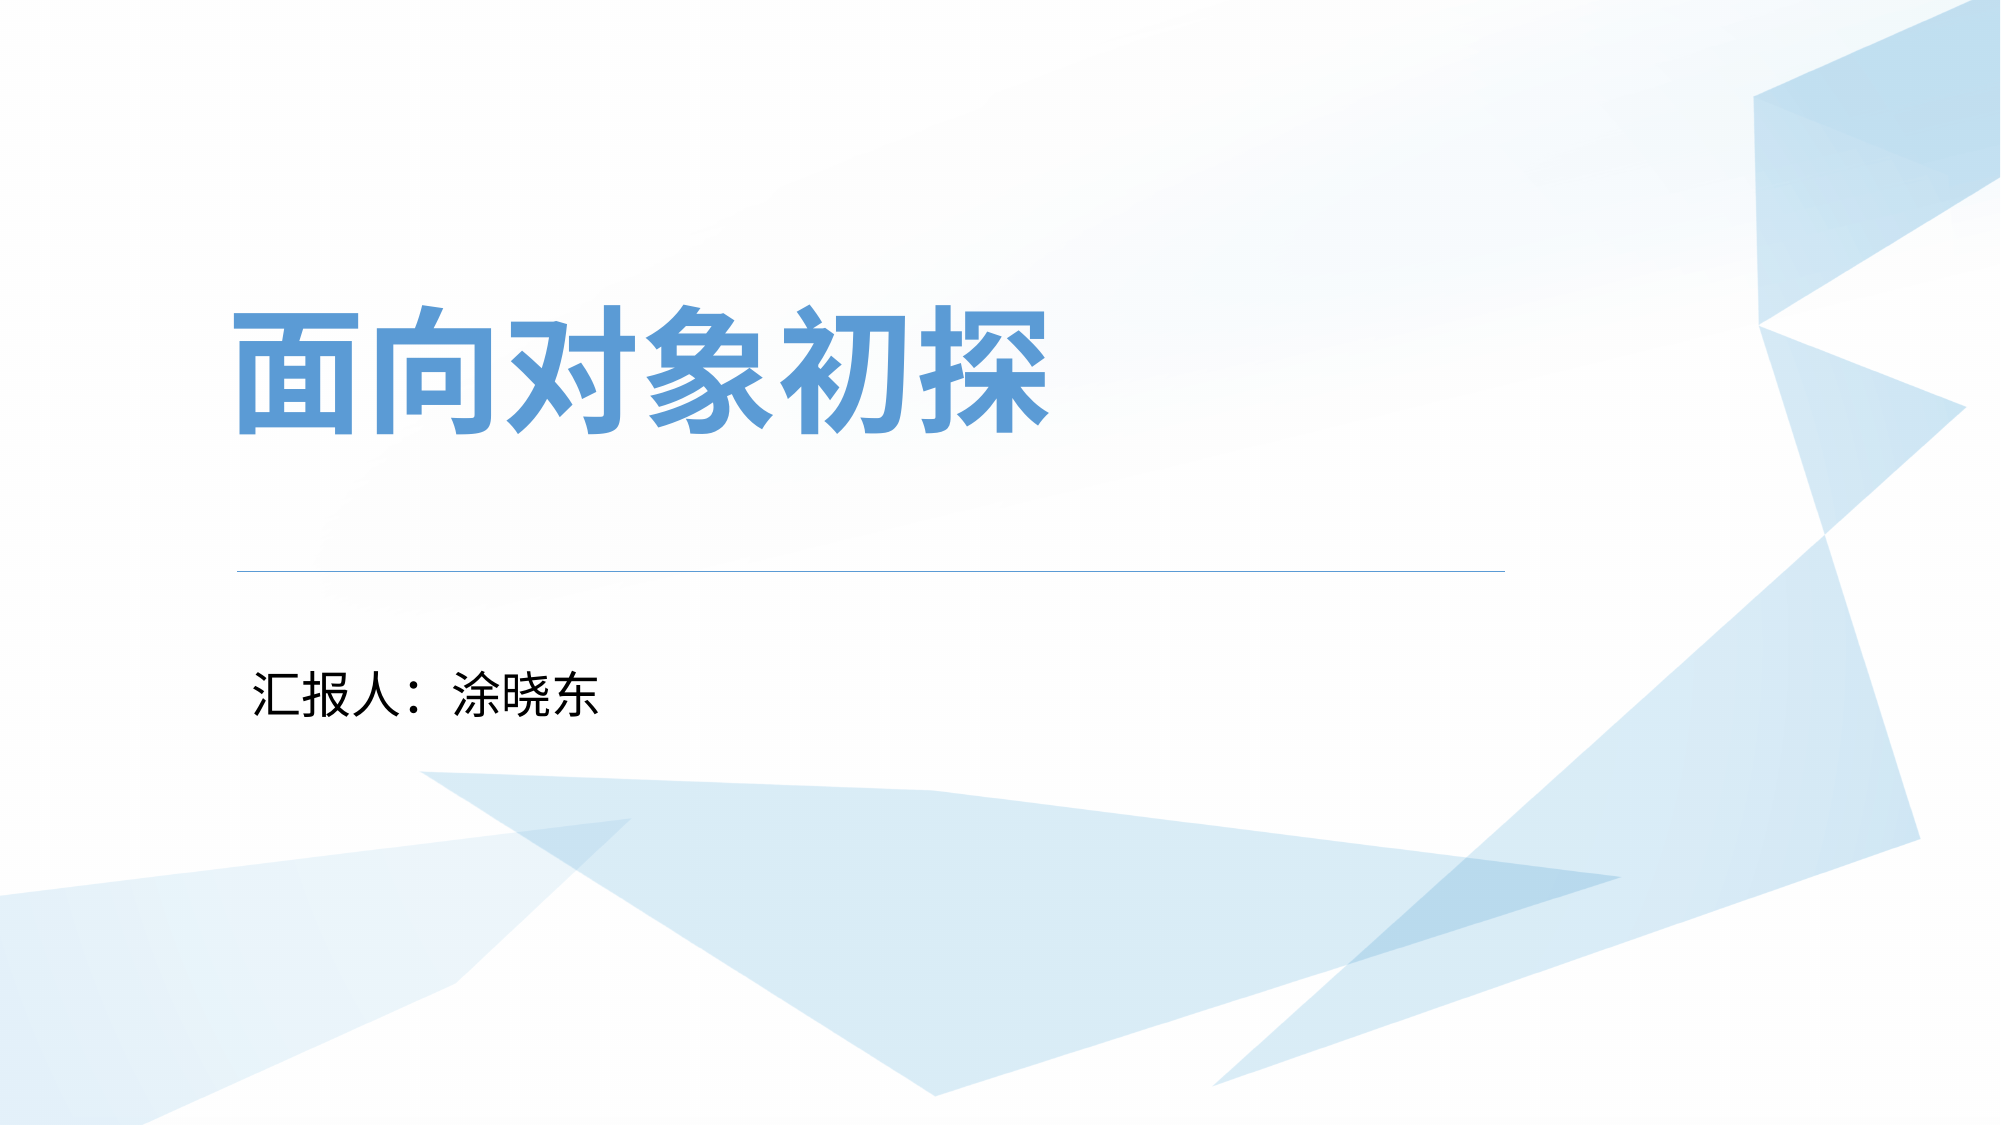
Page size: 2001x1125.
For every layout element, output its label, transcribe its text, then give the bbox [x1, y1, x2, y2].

text_box 面向对象初探 [213, 277, 1068, 458]
text_box 汇报人：涂晓东 [237, 656, 750, 732]
picture [0, 0, 2001, 1125]
